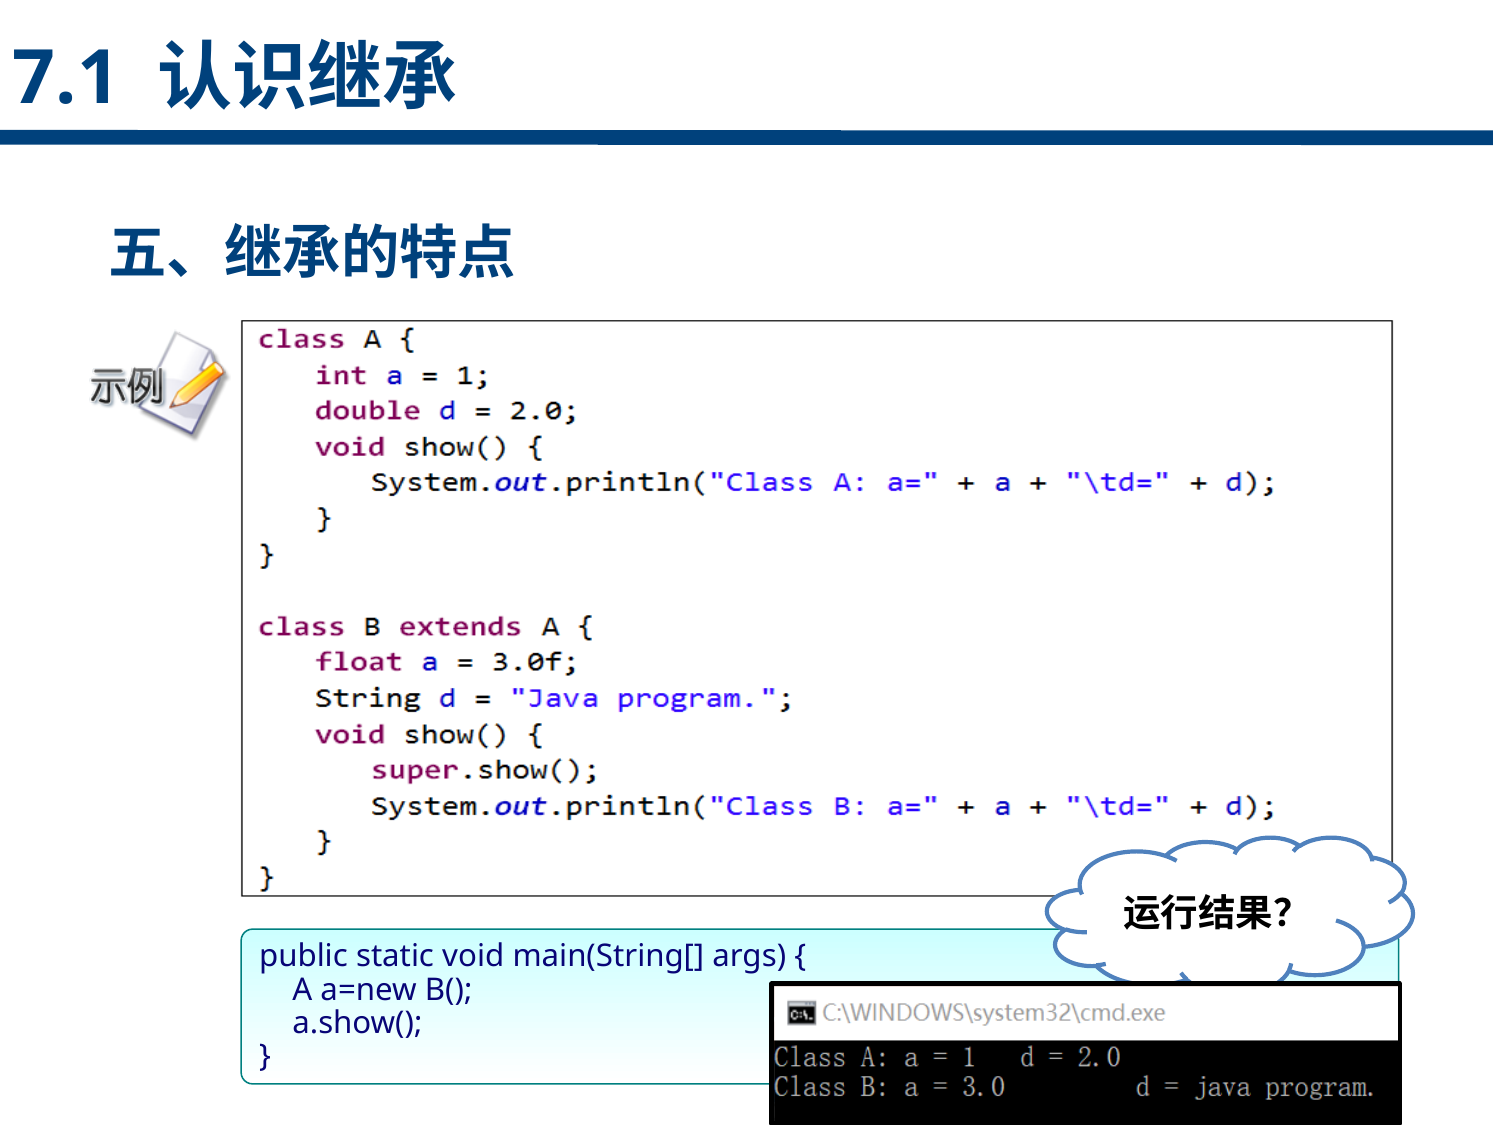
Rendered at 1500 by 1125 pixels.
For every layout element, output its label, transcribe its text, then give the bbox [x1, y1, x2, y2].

picture [773, 985, 1398, 1122]
text_box public static void main(String[] args) { A a=new B(); a.show(); } [1285, 939, 1399, 981]
text_box 运行结果？ [1044, 873, 1416, 981]
text_box public static void main(String[] args) { A a=new B(); a.show(); } [241, 929, 1114, 1084]
picture [79, 329, 231, 444]
picture [236, 319, 1399, 903]
text_box 7.1 认识继承 [0, 21, 473, 127]
text_box 五、继承的特点 [5, 172, 1317, 293]
